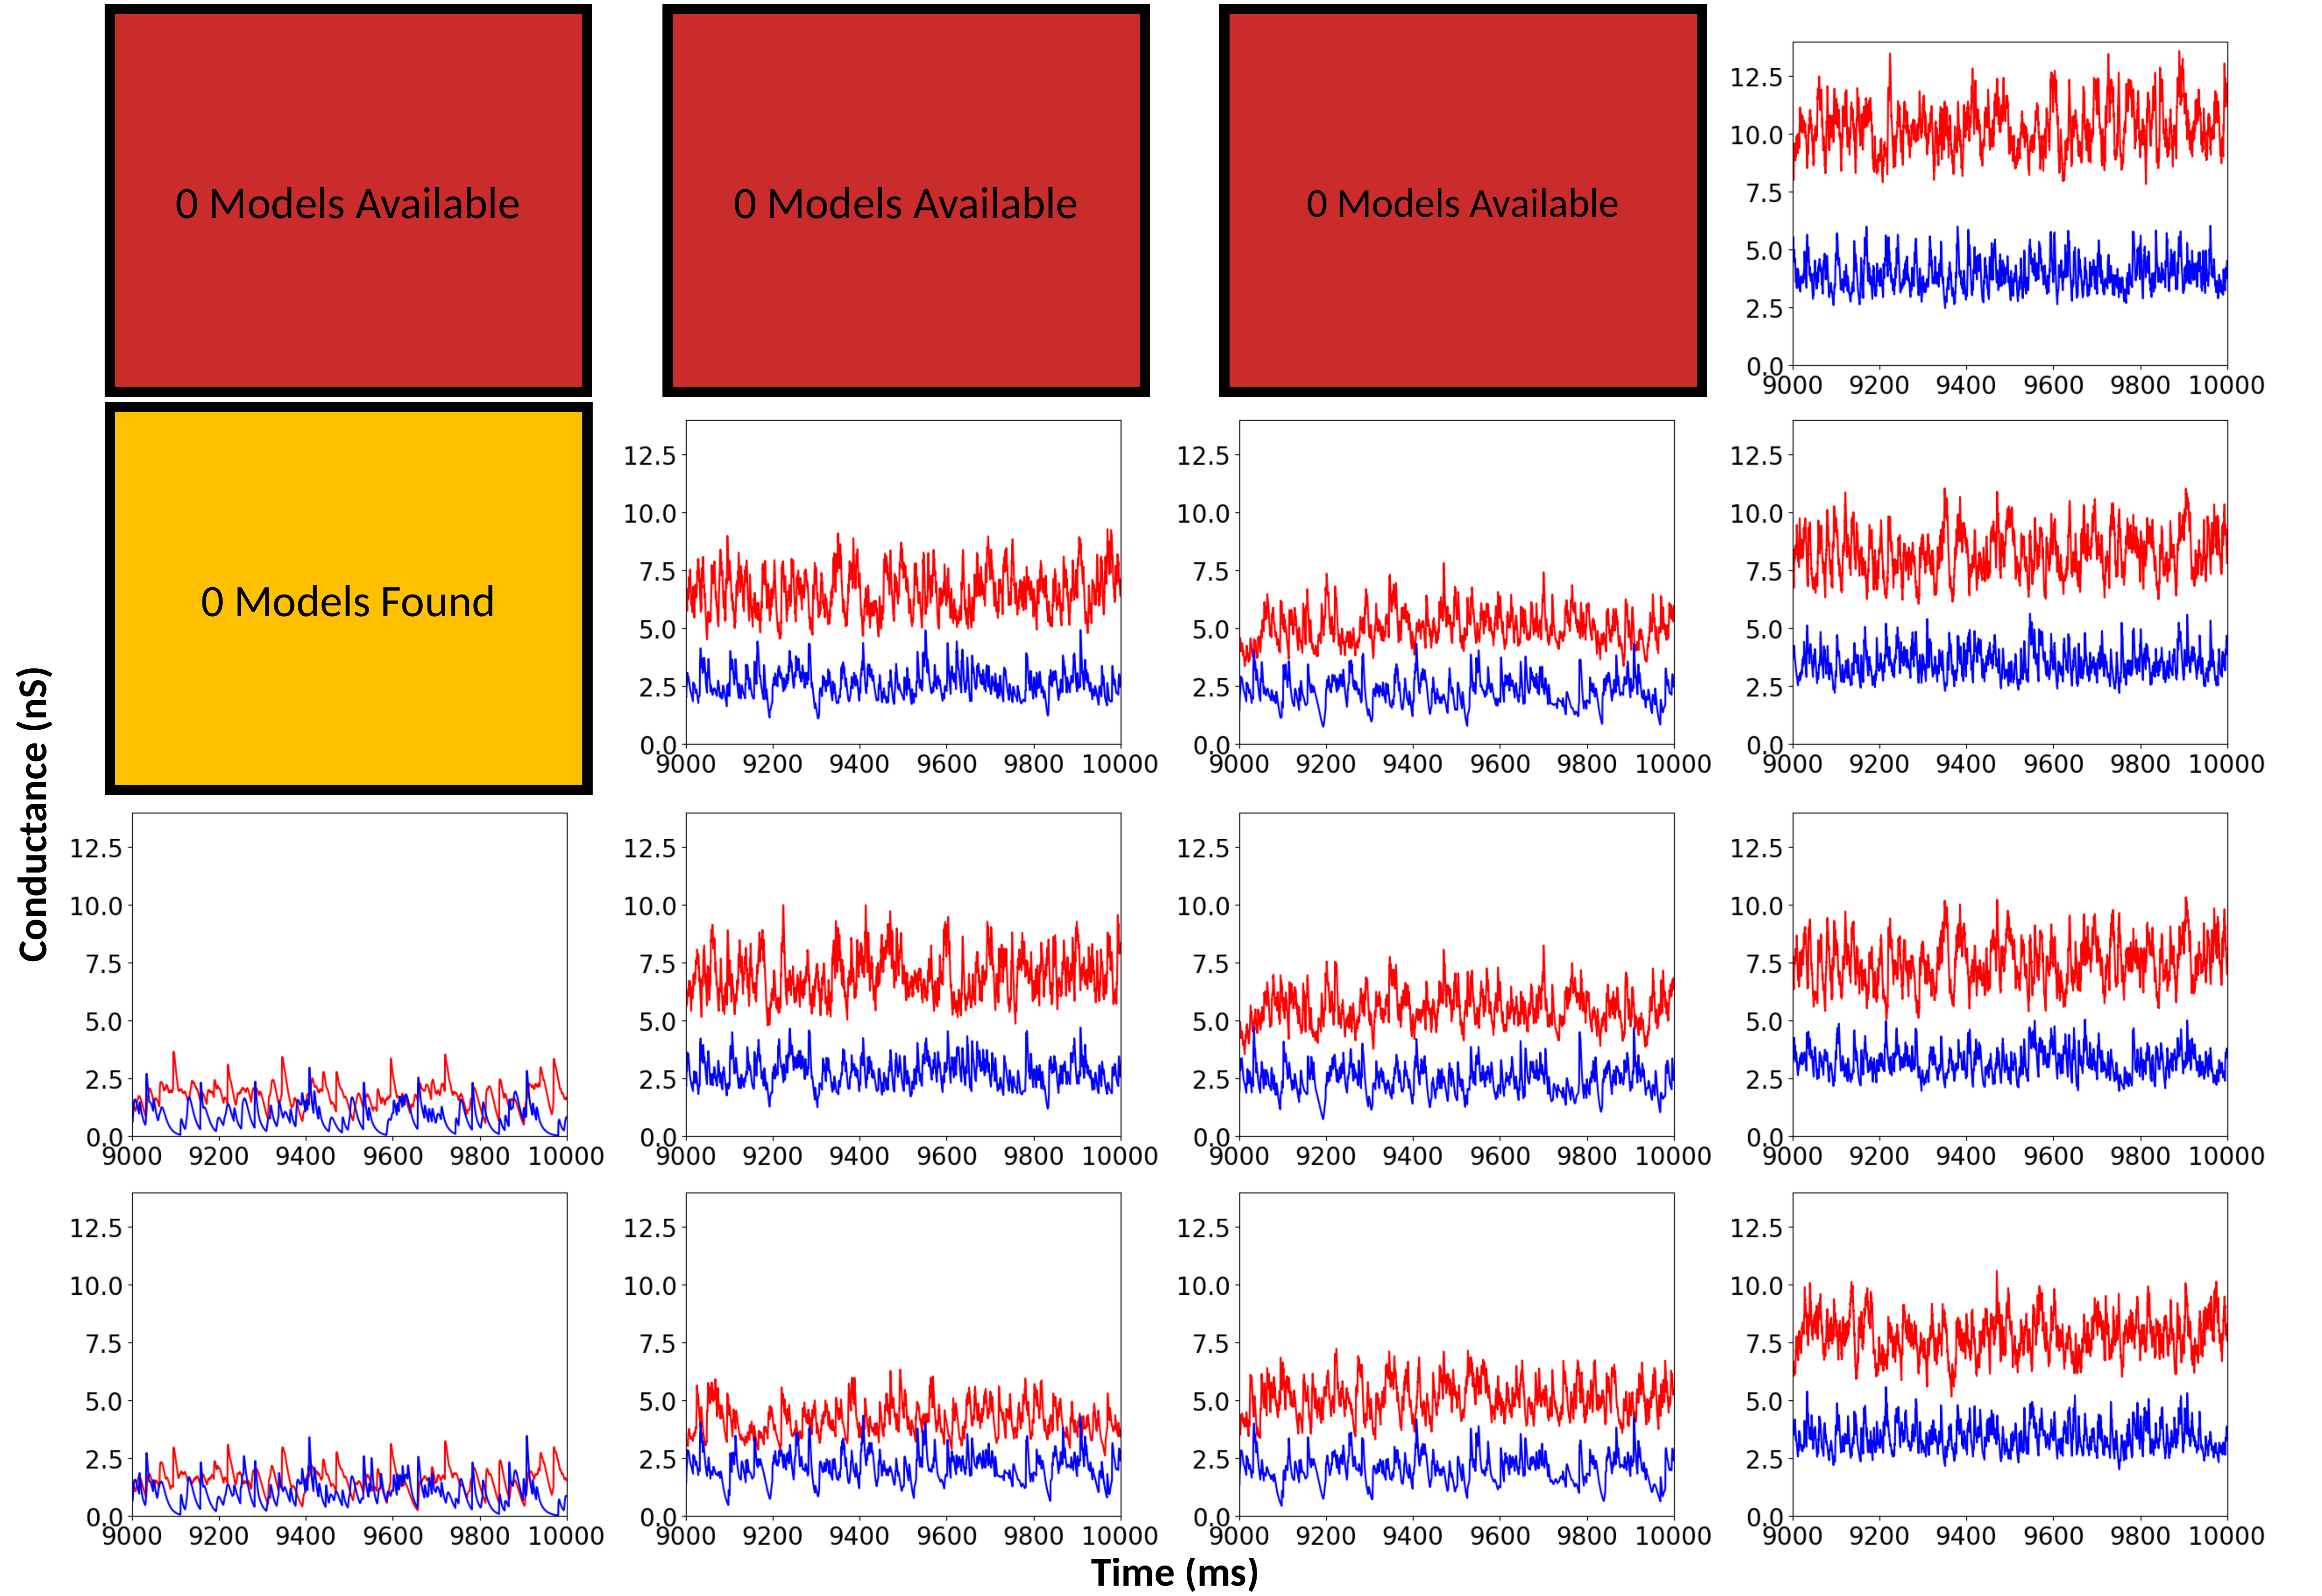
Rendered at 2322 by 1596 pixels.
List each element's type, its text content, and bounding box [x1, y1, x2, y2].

text_box 0 Models Available [109, 9, 588, 393]
text_box 0 Models Available [1224, 9, 1702, 393]
text_box Time (ms) [989, 1558, 1361, 1593]
text_box 0 Models Found [110, 407, 588, 791]
picture [60, 801, 2275, 1179]
picture [614, 409, 2275, 786]
text_box Conductance (nS) [9, 536, 51, 1093]
picture [1721, 30, 2275, 407]
picture [60, 1181, 2275, 1558]
text_box 0 Models Available [667, 9, 1146, 393]
